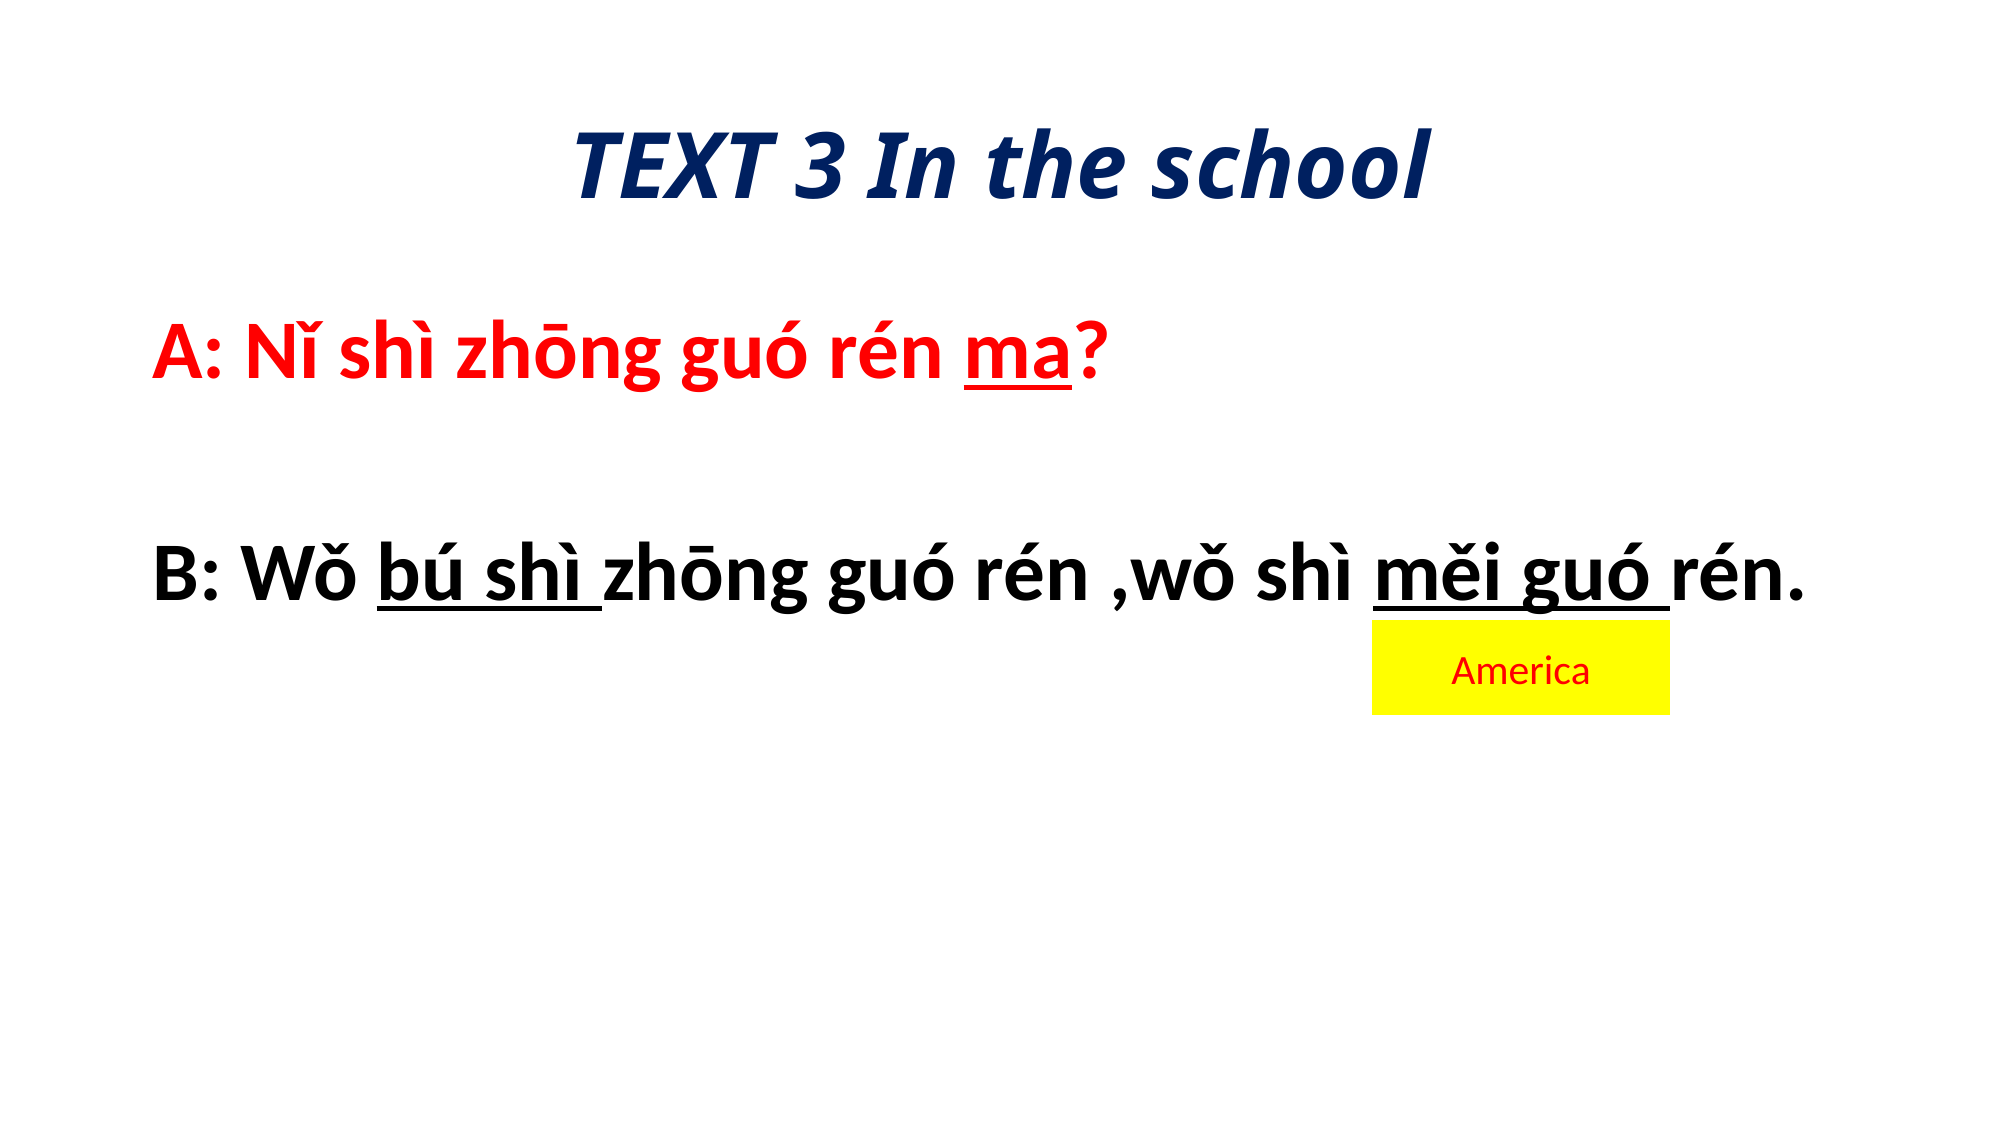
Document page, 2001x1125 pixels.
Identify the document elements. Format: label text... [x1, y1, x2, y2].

text_box America [1372, 620, 1670, 715]
title TEXT 3 In the school [137, 59, 1863, 278]
list A: Nǐ shì zhōng guó rén ma? B: Wǒ bú shì zhōng guó rén ,wǒ shì měi guó rén. [137, 299, 1863, 1014]
